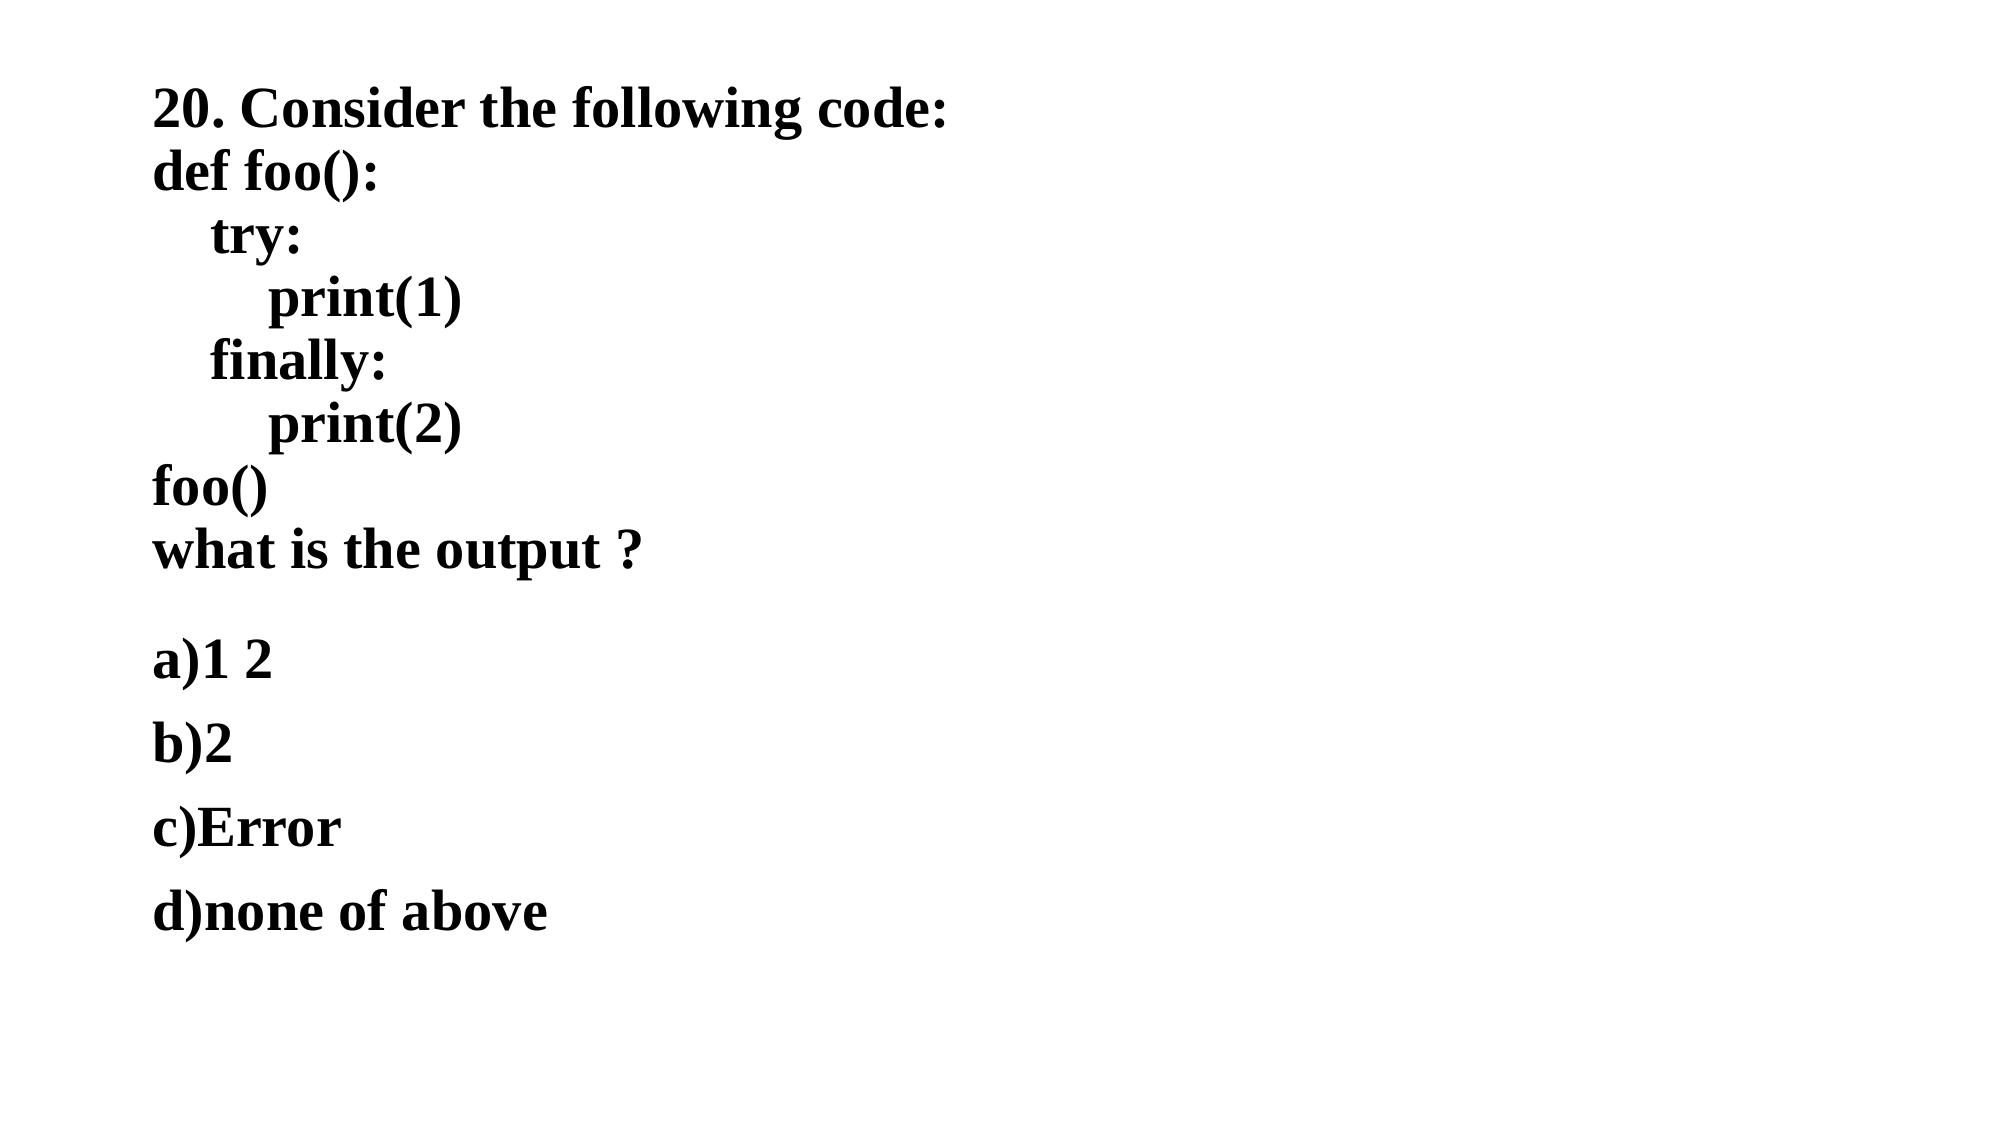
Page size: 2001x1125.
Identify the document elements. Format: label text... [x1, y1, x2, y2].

title 20. Consider the following code: def foo(): try: print(1) finally: print(2) foo() what is the output ? [137, 59, 1863, 599]
list a)1 2 b)2 c)Error d)none of above [137, 621, 1863, 1014]
